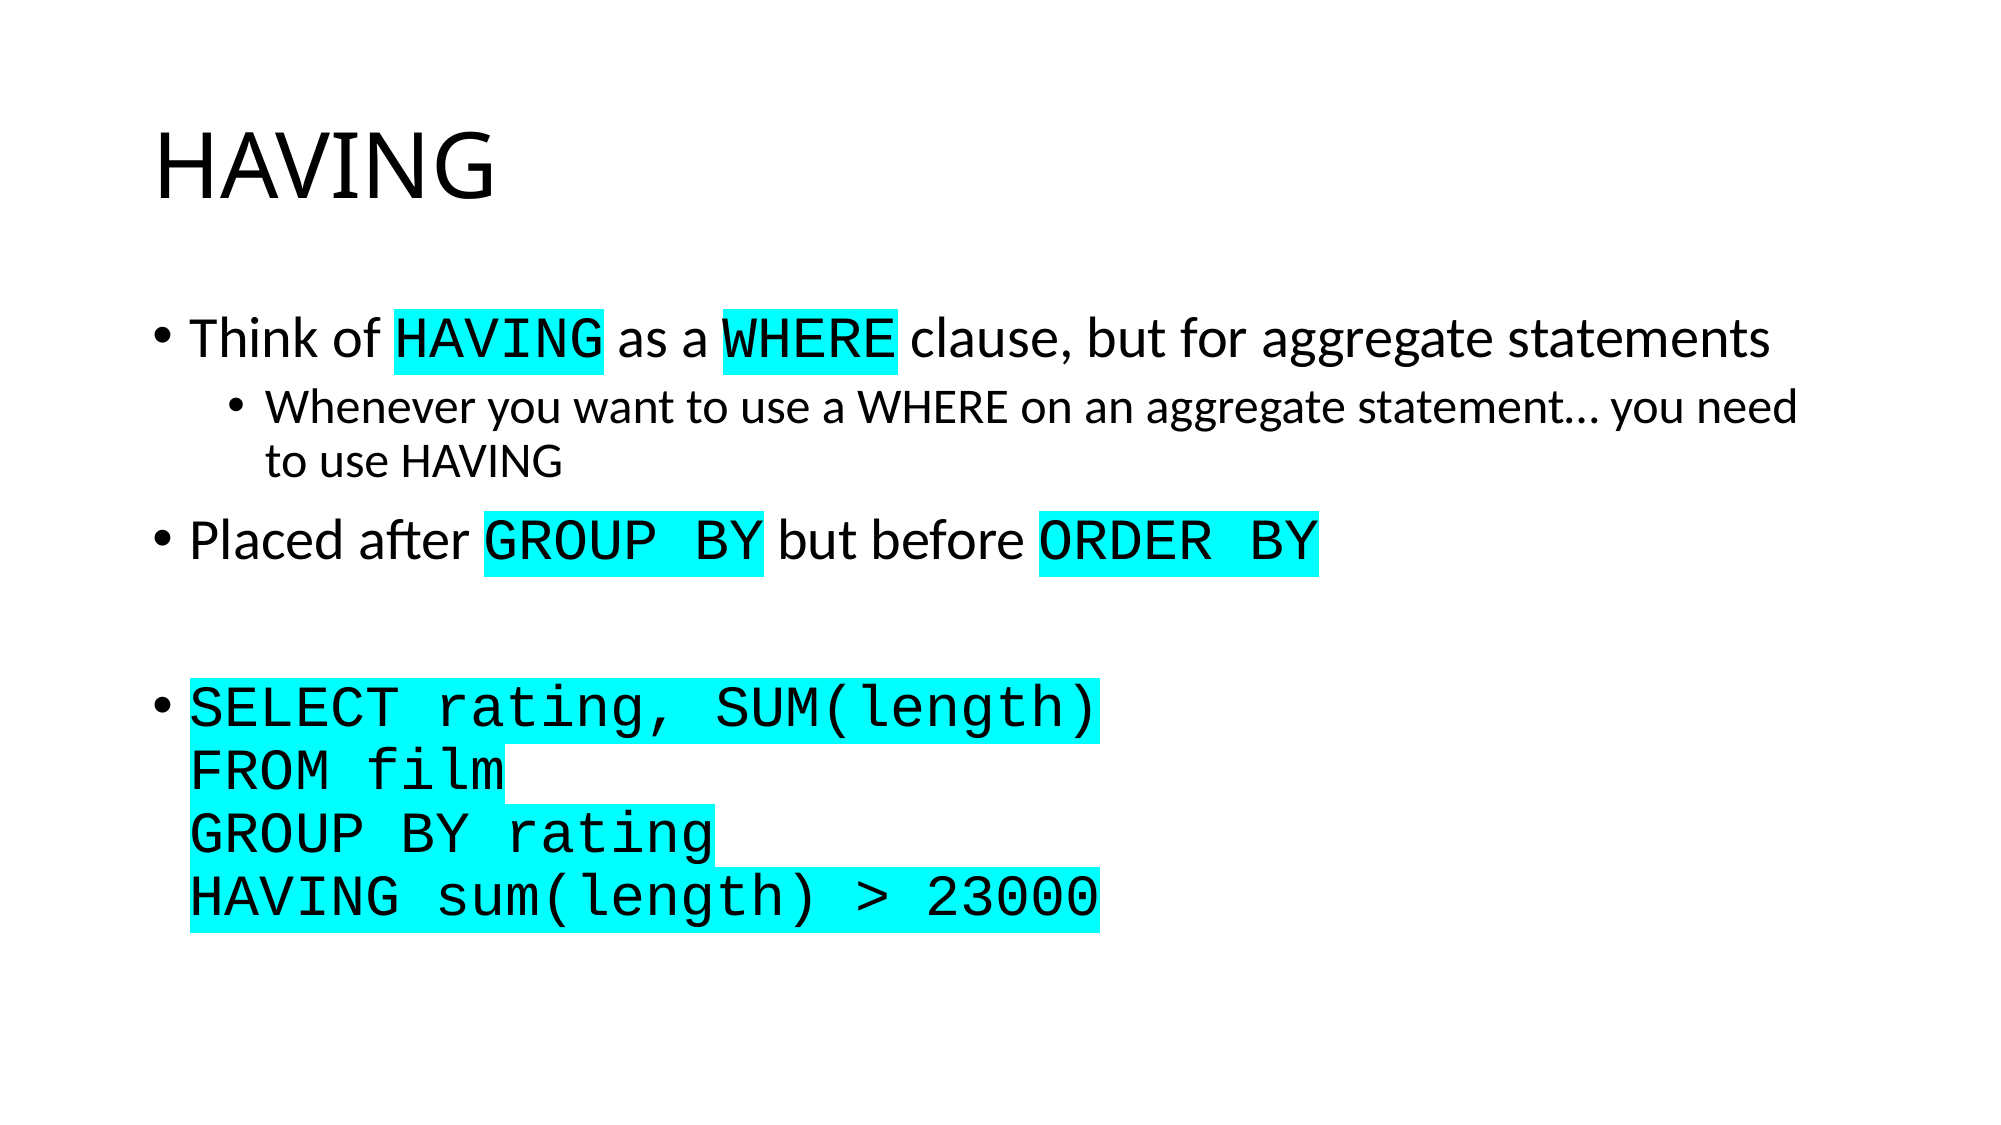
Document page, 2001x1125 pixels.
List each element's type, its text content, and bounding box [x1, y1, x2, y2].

list Think of HAVING as a WHERE clause, but for aggregate statements Whenever you want to use a WHERE on an aggregate statement… you need to use HAVING Placed after GROUP BY but before ORDER BY SELECT rating, SUM(length) FROM film GROUP BY rating HAVING sum(length) > 23000 [137, 299, 1863, 1014]
title HAVING [137, 59, 1863, 278]
